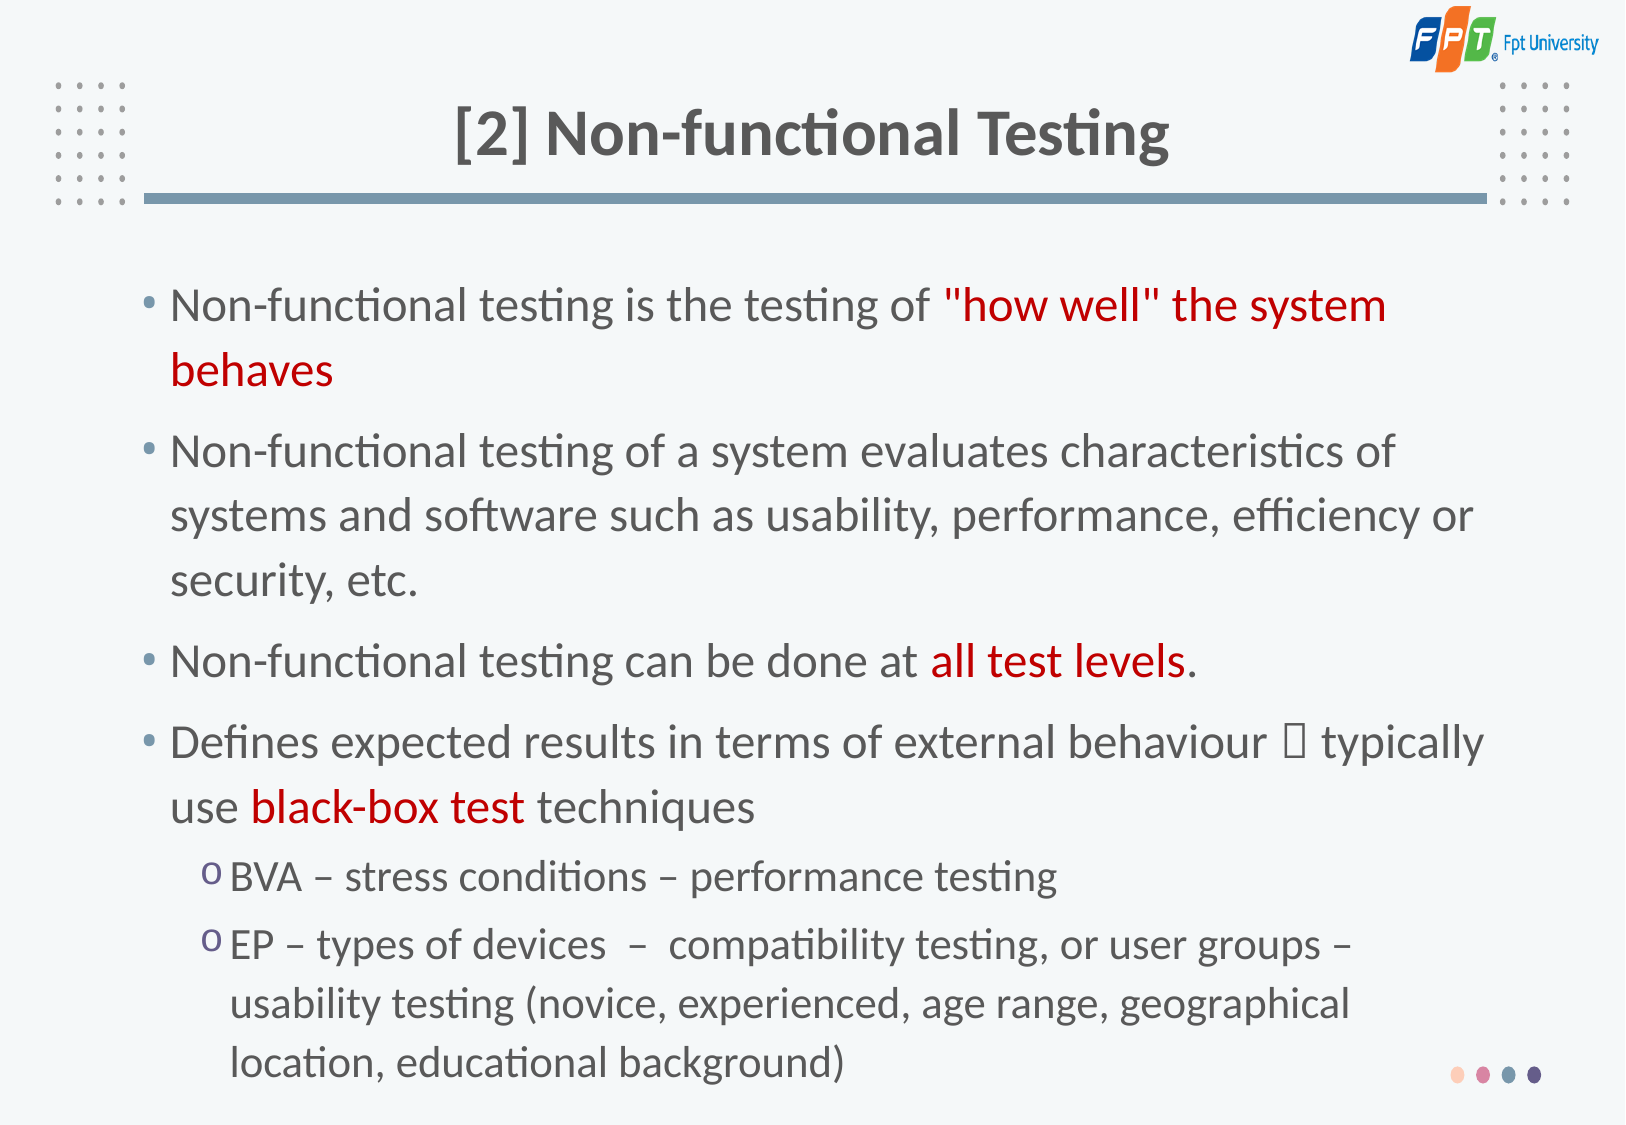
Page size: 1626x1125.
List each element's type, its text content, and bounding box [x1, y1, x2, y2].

title [2] Non-functional Testing [111, 60, 1514, 208]
list Non-functional testing is the testing of "how well" the system behaves Non-functional testing of a system evaluates characteristics of systems and software such as usability, performance, efficiency or security, etc. Non-functional testing can be done at all test levels. Defines expected results in terms of external behaviour  typically use black-box test techniques BVA – stress conditions – performance testing EP – types of devices – compatibility testing, or user groups – usability testing (novice, experienced, age range, geographical location, educational background) [125, 259, 1514, 1100]
picture [1383, 6, 1624, 88]
